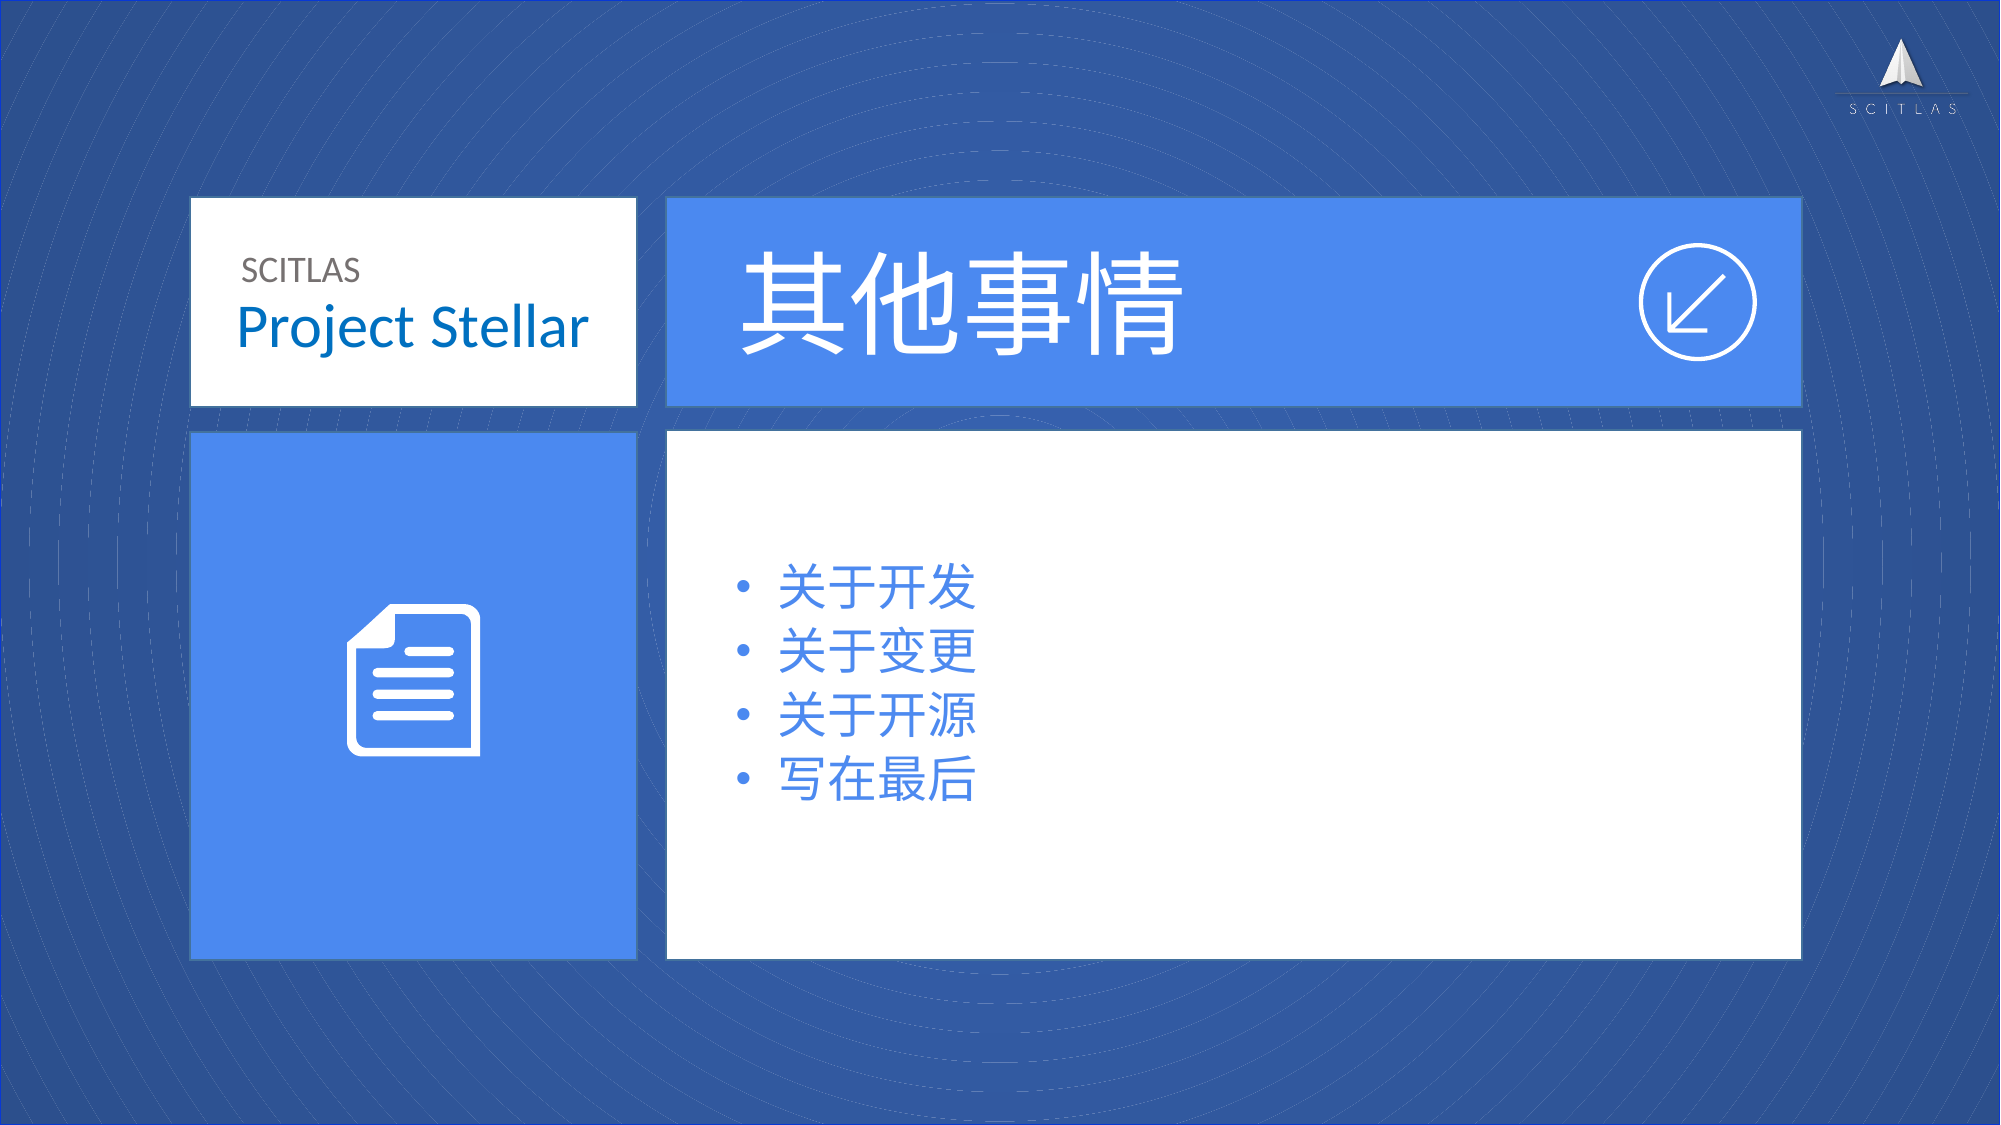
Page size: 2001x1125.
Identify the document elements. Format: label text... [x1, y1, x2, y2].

picture [1802, 0, 2000, 142]
text_box [665, 196, 1803, 408]
text_box 其他事情 [722, 226, 1420, 376]
text_box [0, 0, 2000, 1125]
text_box SCITLAS [226, 237, 448, 298]
picture [346, 604, 481, 757]
text_box [189, 196, 638, 408]
text_box [665, 429, 1803, 961]
text_box [189, 431, 638, 961]
text_box [1638, 243, 1757, 362]
text_box 关于开发 关于变更 关于开源 写在最后 [724, 550, 1757, 819]
text_box Project Stellar [206, 277, 621, 367]
